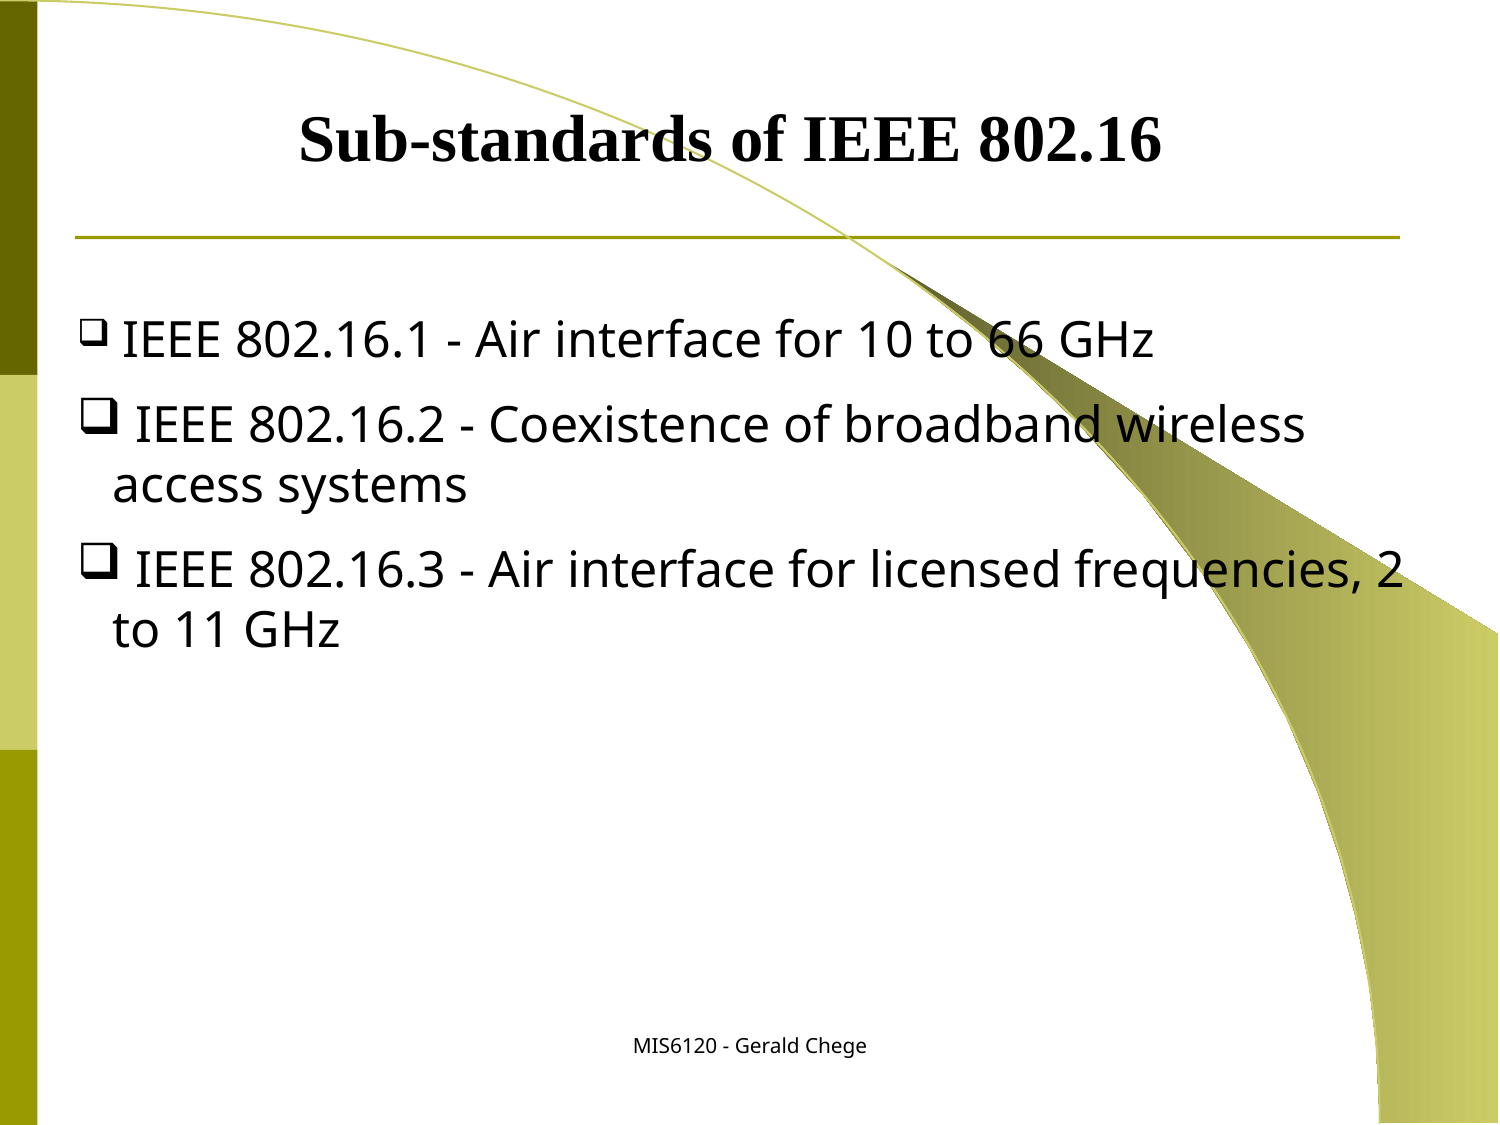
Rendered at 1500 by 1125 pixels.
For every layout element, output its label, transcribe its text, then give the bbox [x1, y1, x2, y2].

text_box Sub-standards of IEEE 802.16 [62, 87, 1400, 183]
footer MIS6120 - Gerald Chege [512, 1025, 988, 1100]
text_box IEEE 802.16.1 - Air interface for 10 to 66 GHz IEEE 802.16.2 - Coexistence of broadband wireless access systems IEEE 802.16.3 - Air interface for licensed frequencies, 2 to 11 GHz [62, 299, 1425, 665]
